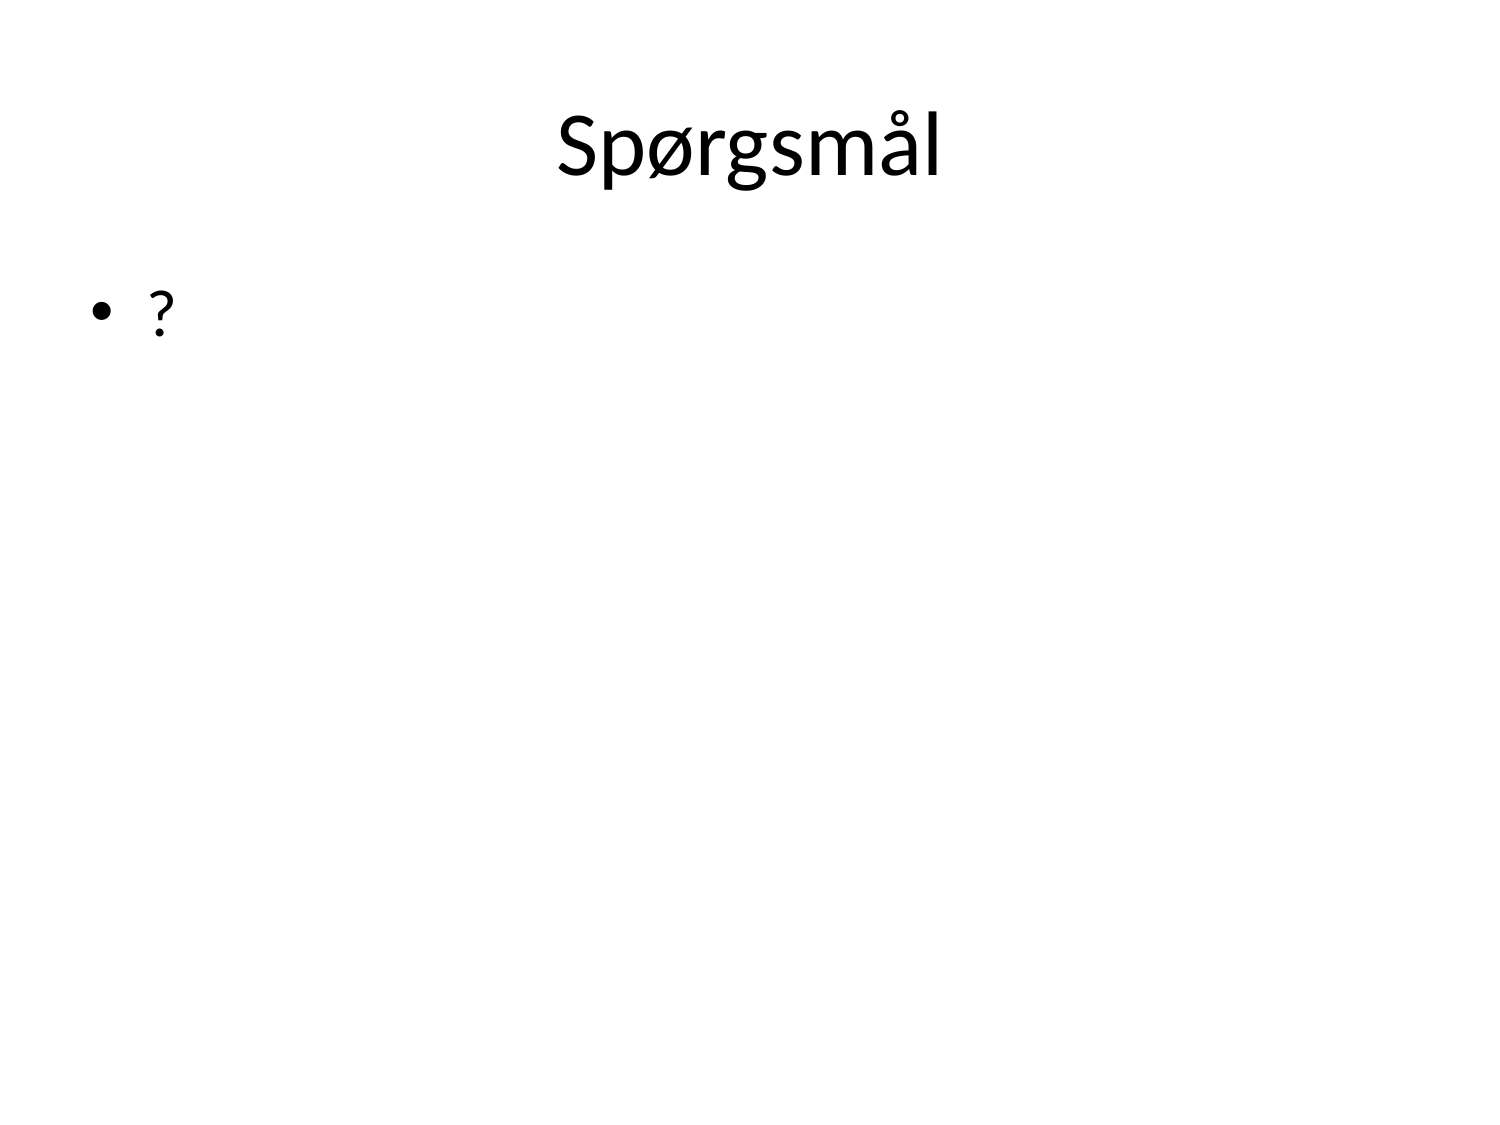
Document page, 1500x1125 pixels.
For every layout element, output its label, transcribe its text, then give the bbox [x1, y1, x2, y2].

list ? [74, 262, 1426, 1006]
title Spørgsmål [74, 44, 1426, 233]
